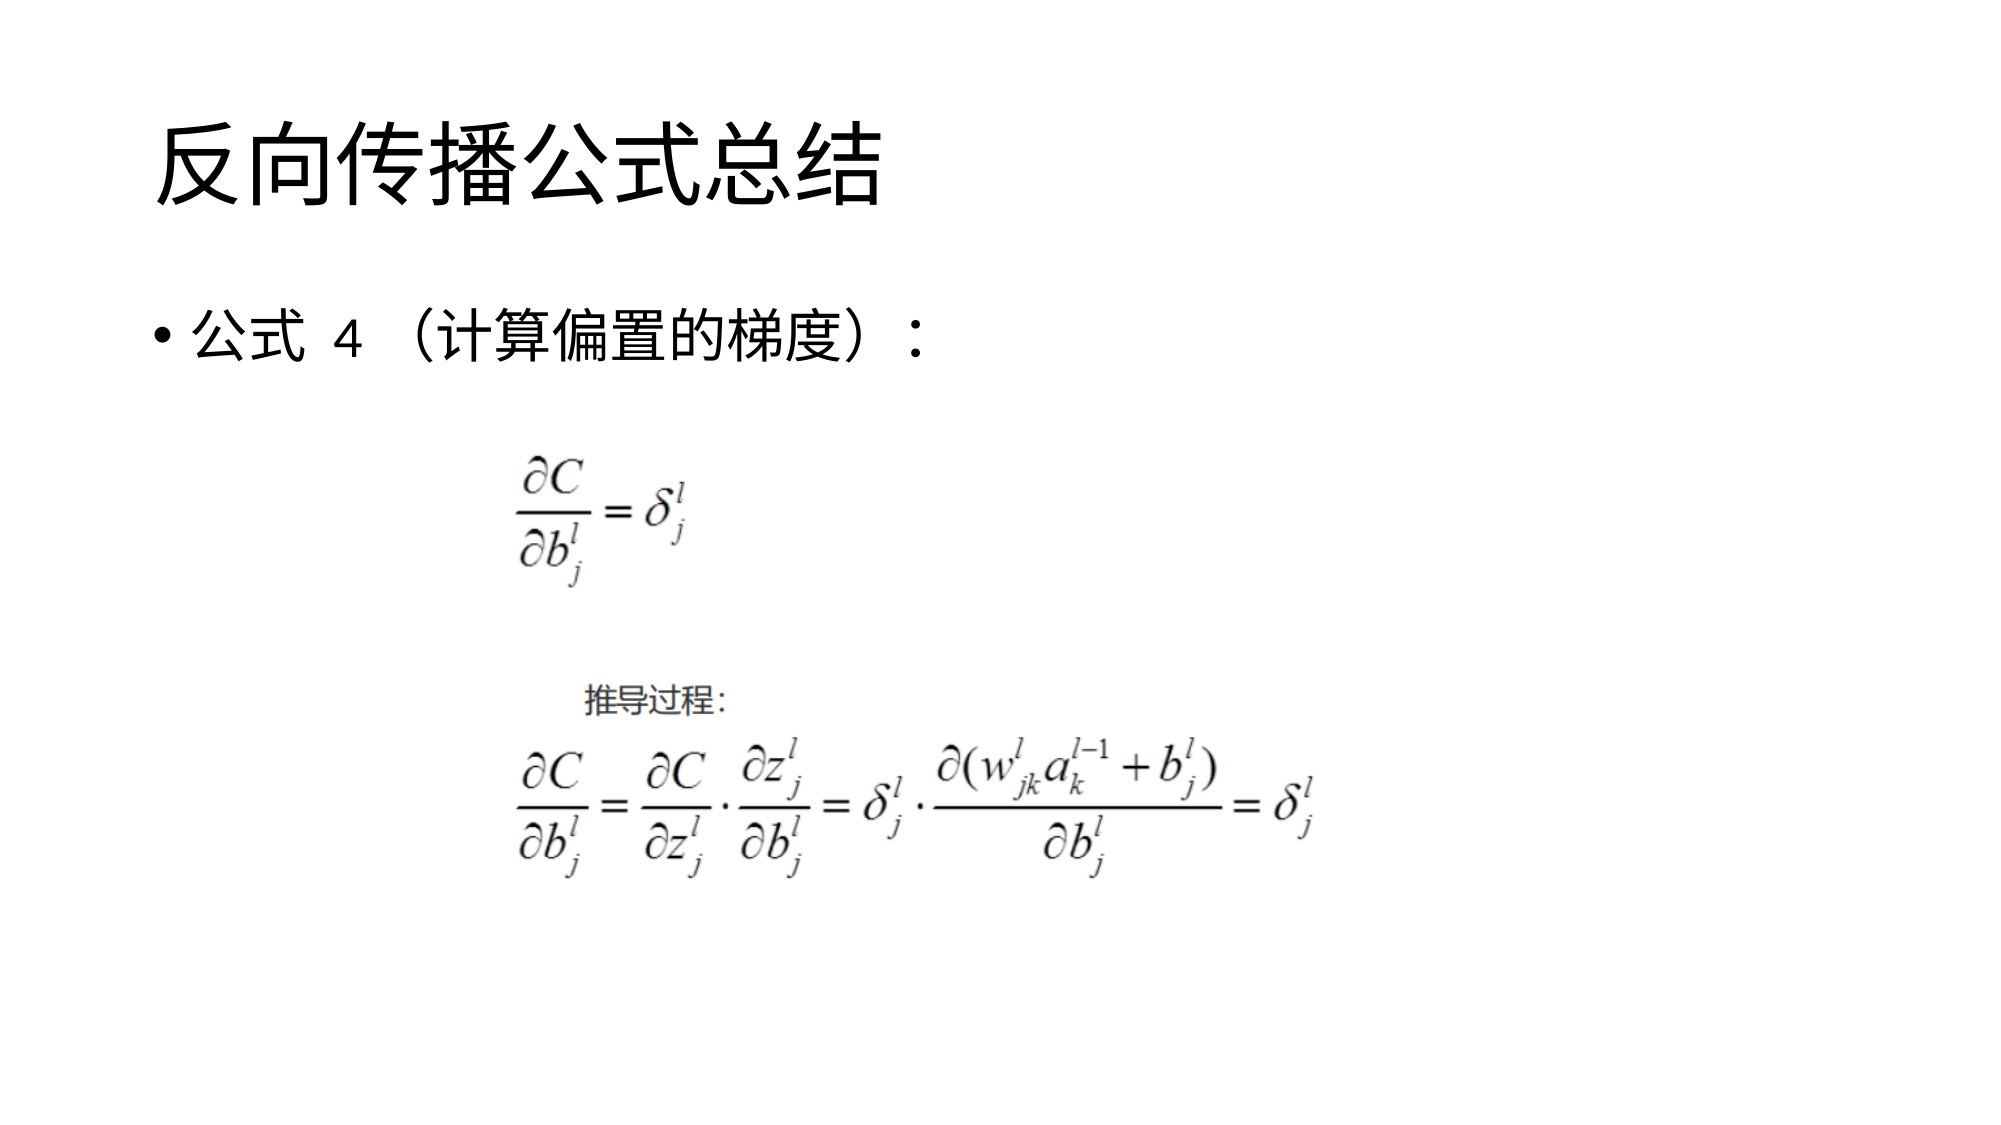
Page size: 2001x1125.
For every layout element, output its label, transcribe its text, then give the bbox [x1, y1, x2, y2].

picture [469, 433, 1346, 935]
list 公式 4（计算偏置的梯度）： [137, 299, 1863, 1014]
title 反向传播公式总结 [137, 59, 1863, 278]
